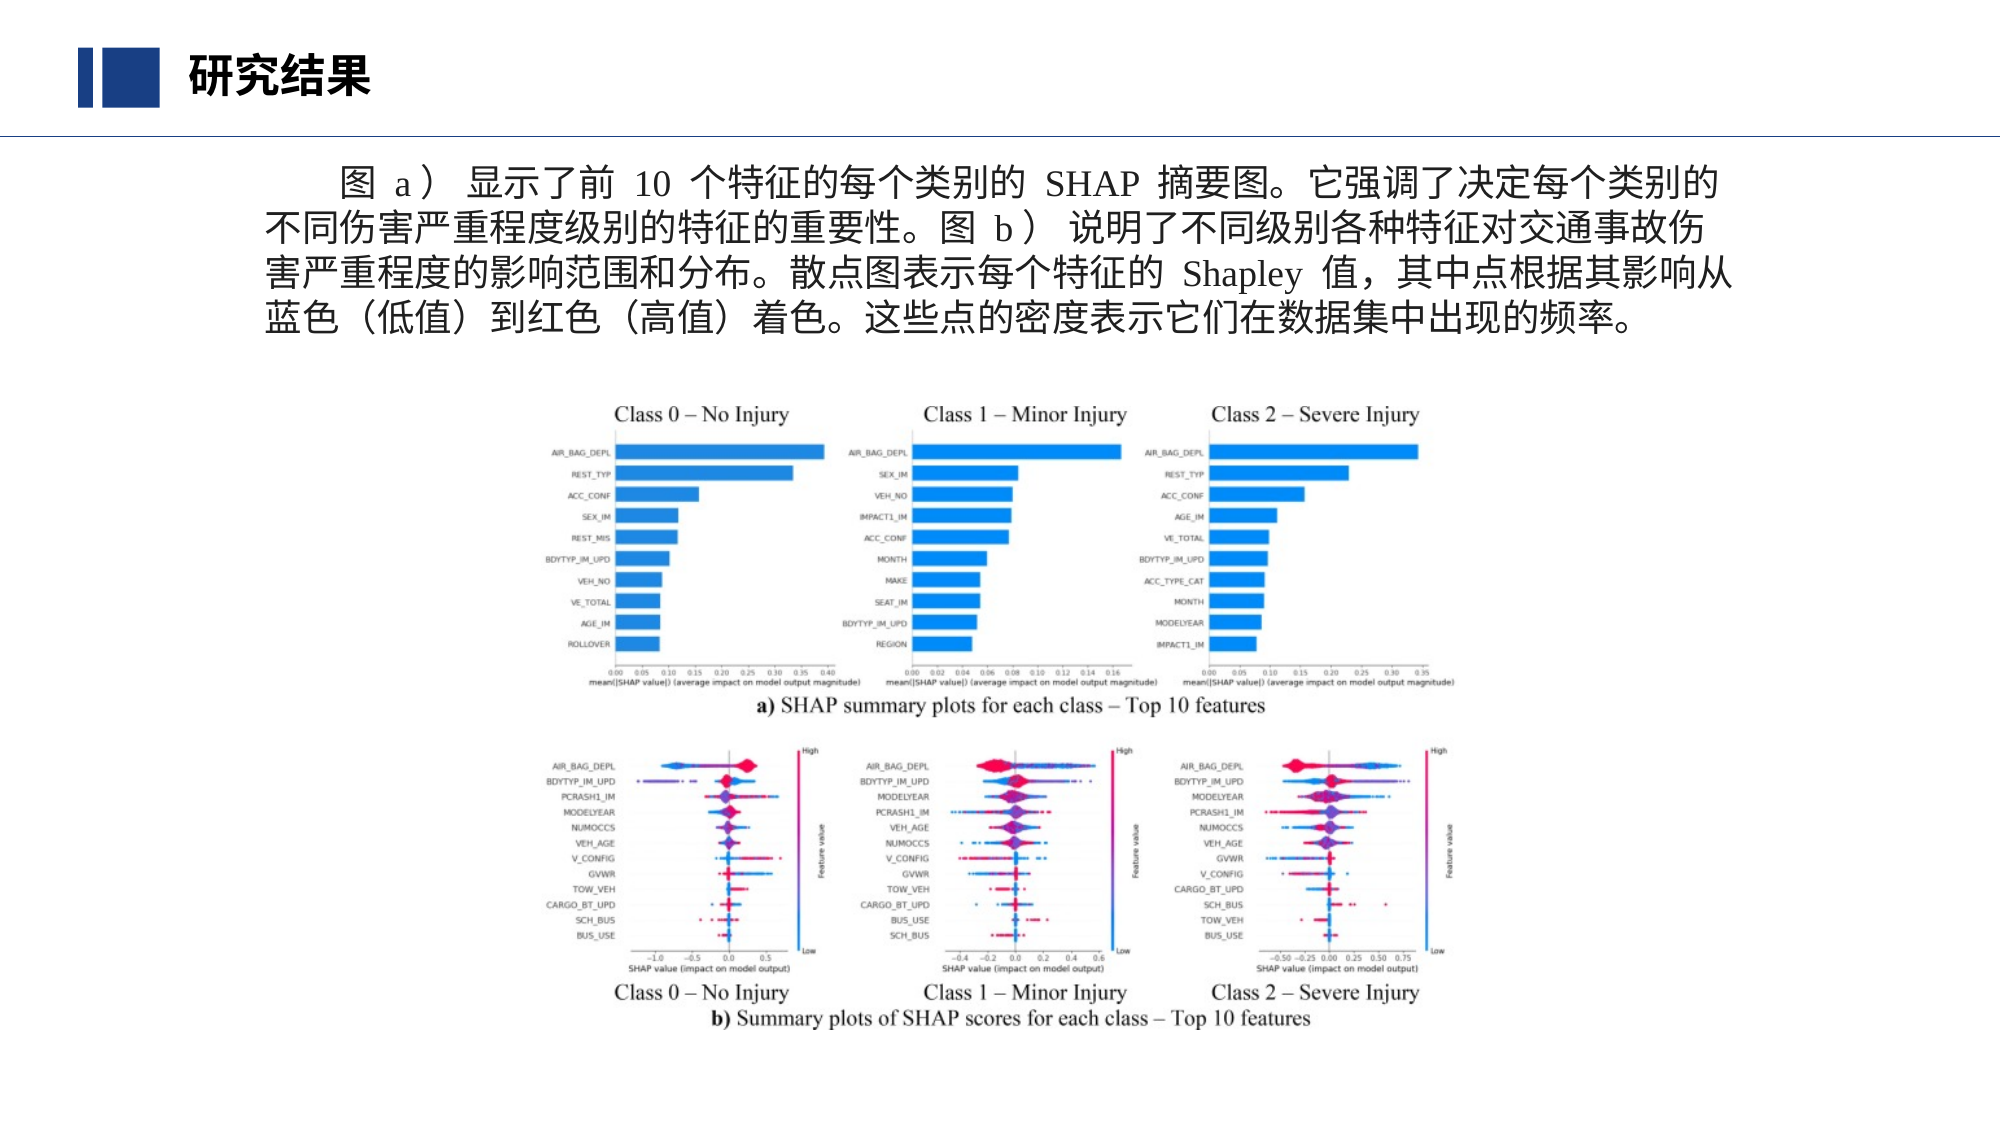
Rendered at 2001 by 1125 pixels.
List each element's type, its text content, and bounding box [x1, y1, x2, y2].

list 研究结果 [173, 45, 390, 112]
picture [541, 406, 1459, 1030]
text_box 图 a） 显示了前 10 个特征的每个类别的 SHAP 摘要图。它强调了决定每个类别的不同伤害严重程度级别的特征的重要性。图 b） 说明了不同级别各种特征对交通事故伤害严重程度的影响范围和分布。散点图表示每个特征的 Shapley 值，其中点根据其影响从蓝色（低值）到红色（高值）着色。这些点的密度表示它们在数据集中出现的频率。 [249, 151, 1751, 347]
